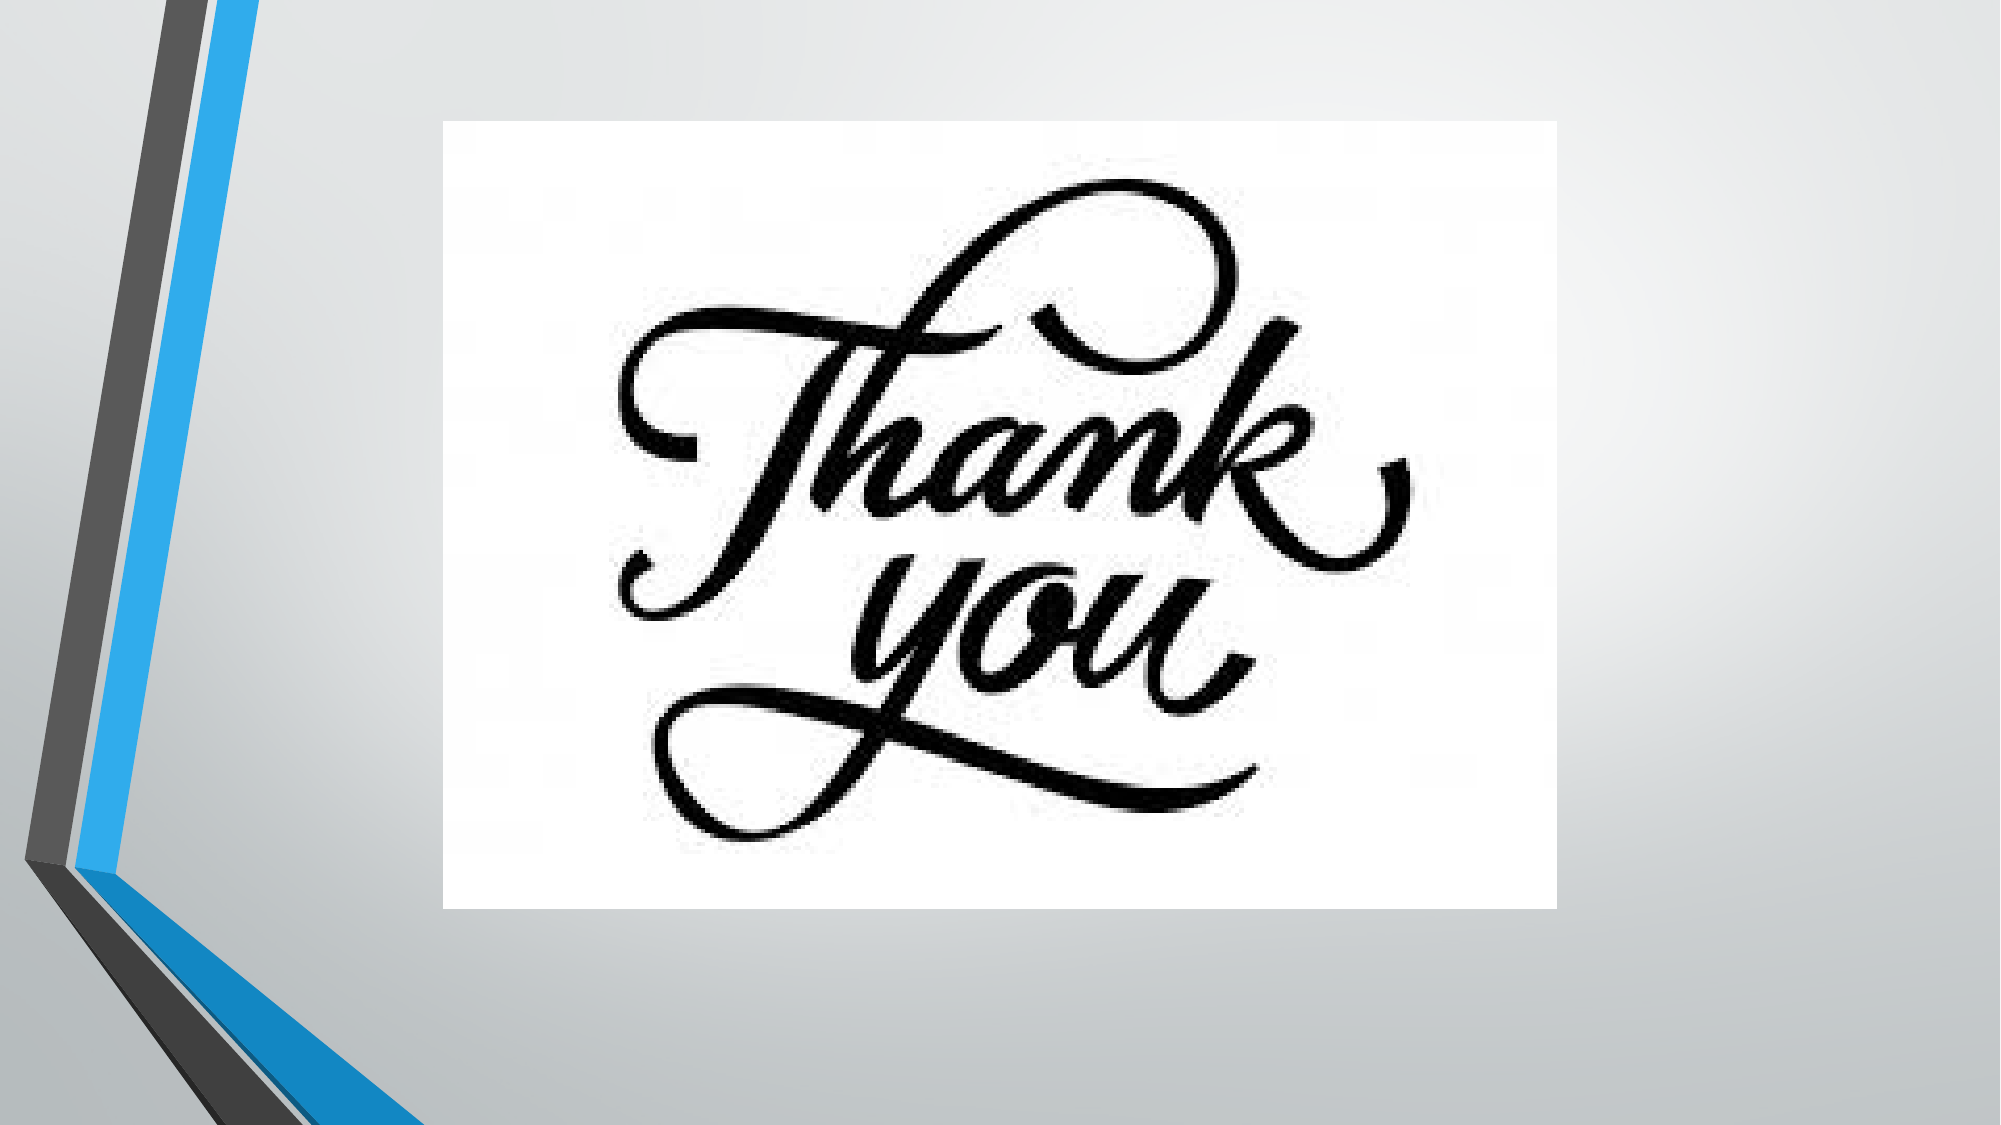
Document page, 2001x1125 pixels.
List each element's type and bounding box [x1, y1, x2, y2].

picture [443, 121, 1557, 909]
